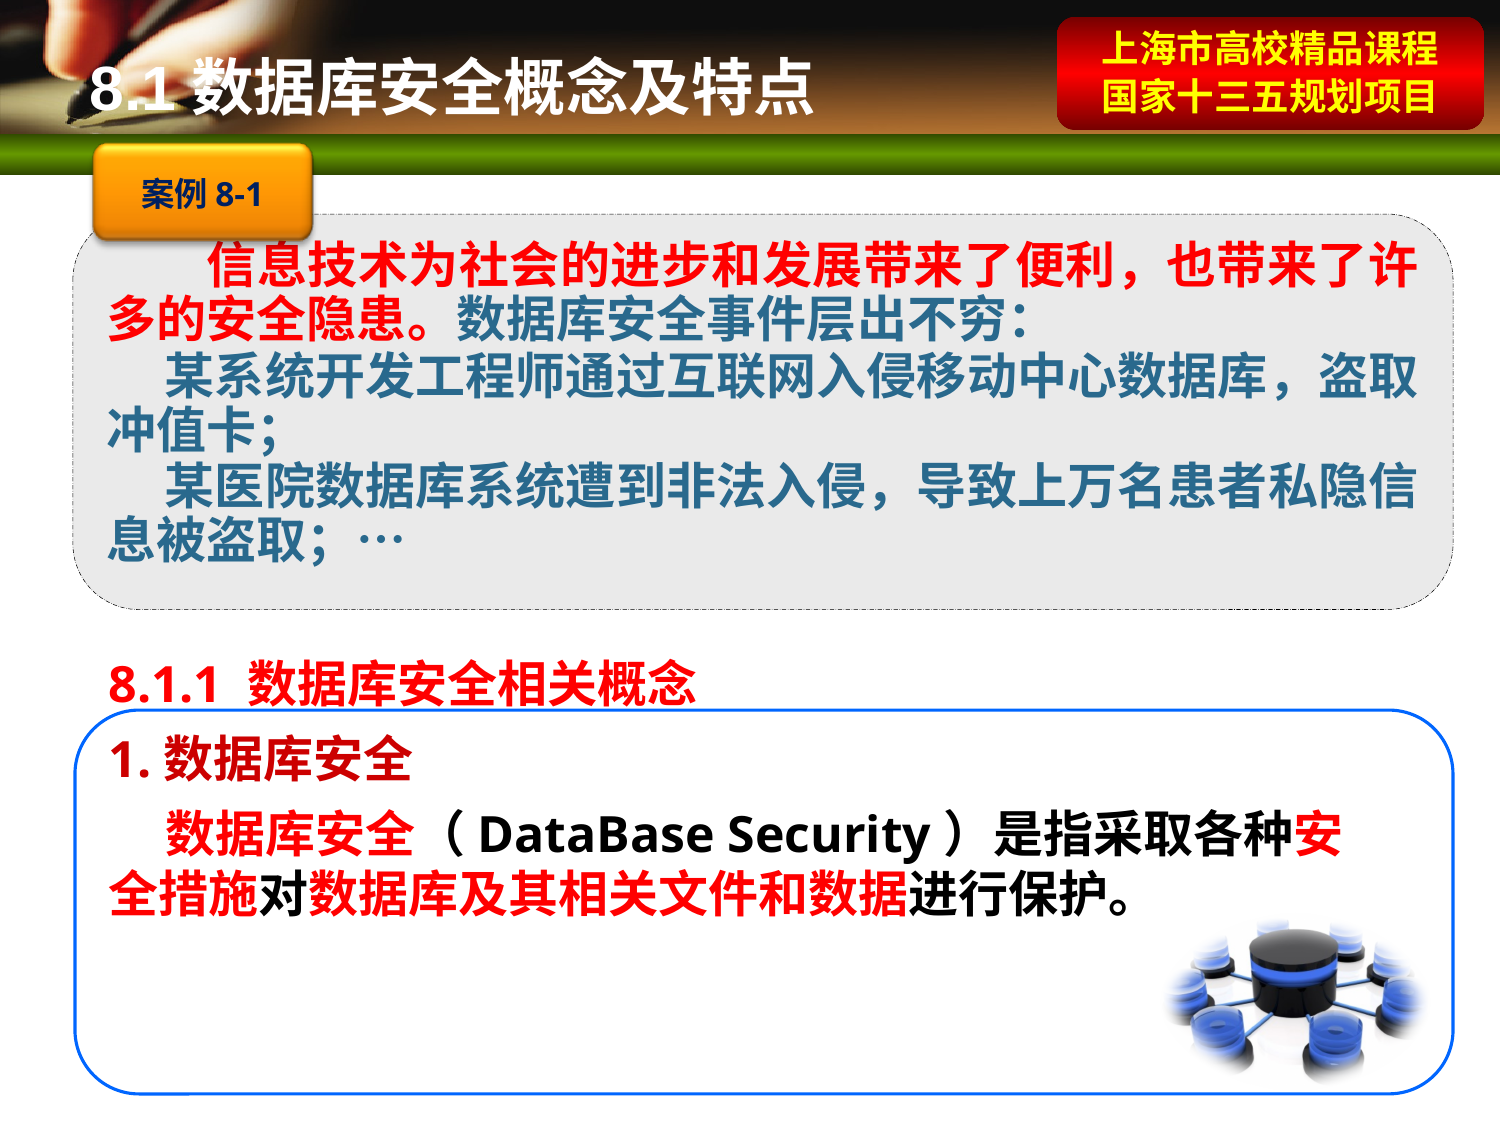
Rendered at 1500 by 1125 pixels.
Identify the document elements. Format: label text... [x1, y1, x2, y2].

list 8.1.1 数据库安全相关概念 1.数据库安全 数据库安全（DataBase Security）是指采取各种安全措施对数据库及其相关文件和数据进行保护。 [93, 645, 1388, 728]
text_box 上海市高校精品课程 国家十三五规划项目 [1056, 16, 1484, 131]
text_box 8.1数据库安全概念及特点 [75, 40, 1069, 130]
text_box 信息技术为社会的进步和发展带来了便利，也带来了许多的安全隐患。数据库安全事件层出不穷： 某系统开发工程师通过互联网入侵移动中心数据库，盗取冲值卡； 某医院数据库系统遭到非法入侵，导致上万名患者私隐信息被盗取；… [72, 214, 1454, 610]
text_box [74, 710, 1454, 1094]
text_box [74, 24, 1060, 118]
picture [0, 0, 1500, 134]
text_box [74, 133, 330, 258]
picture [1154, 910, 1436, 1095]
